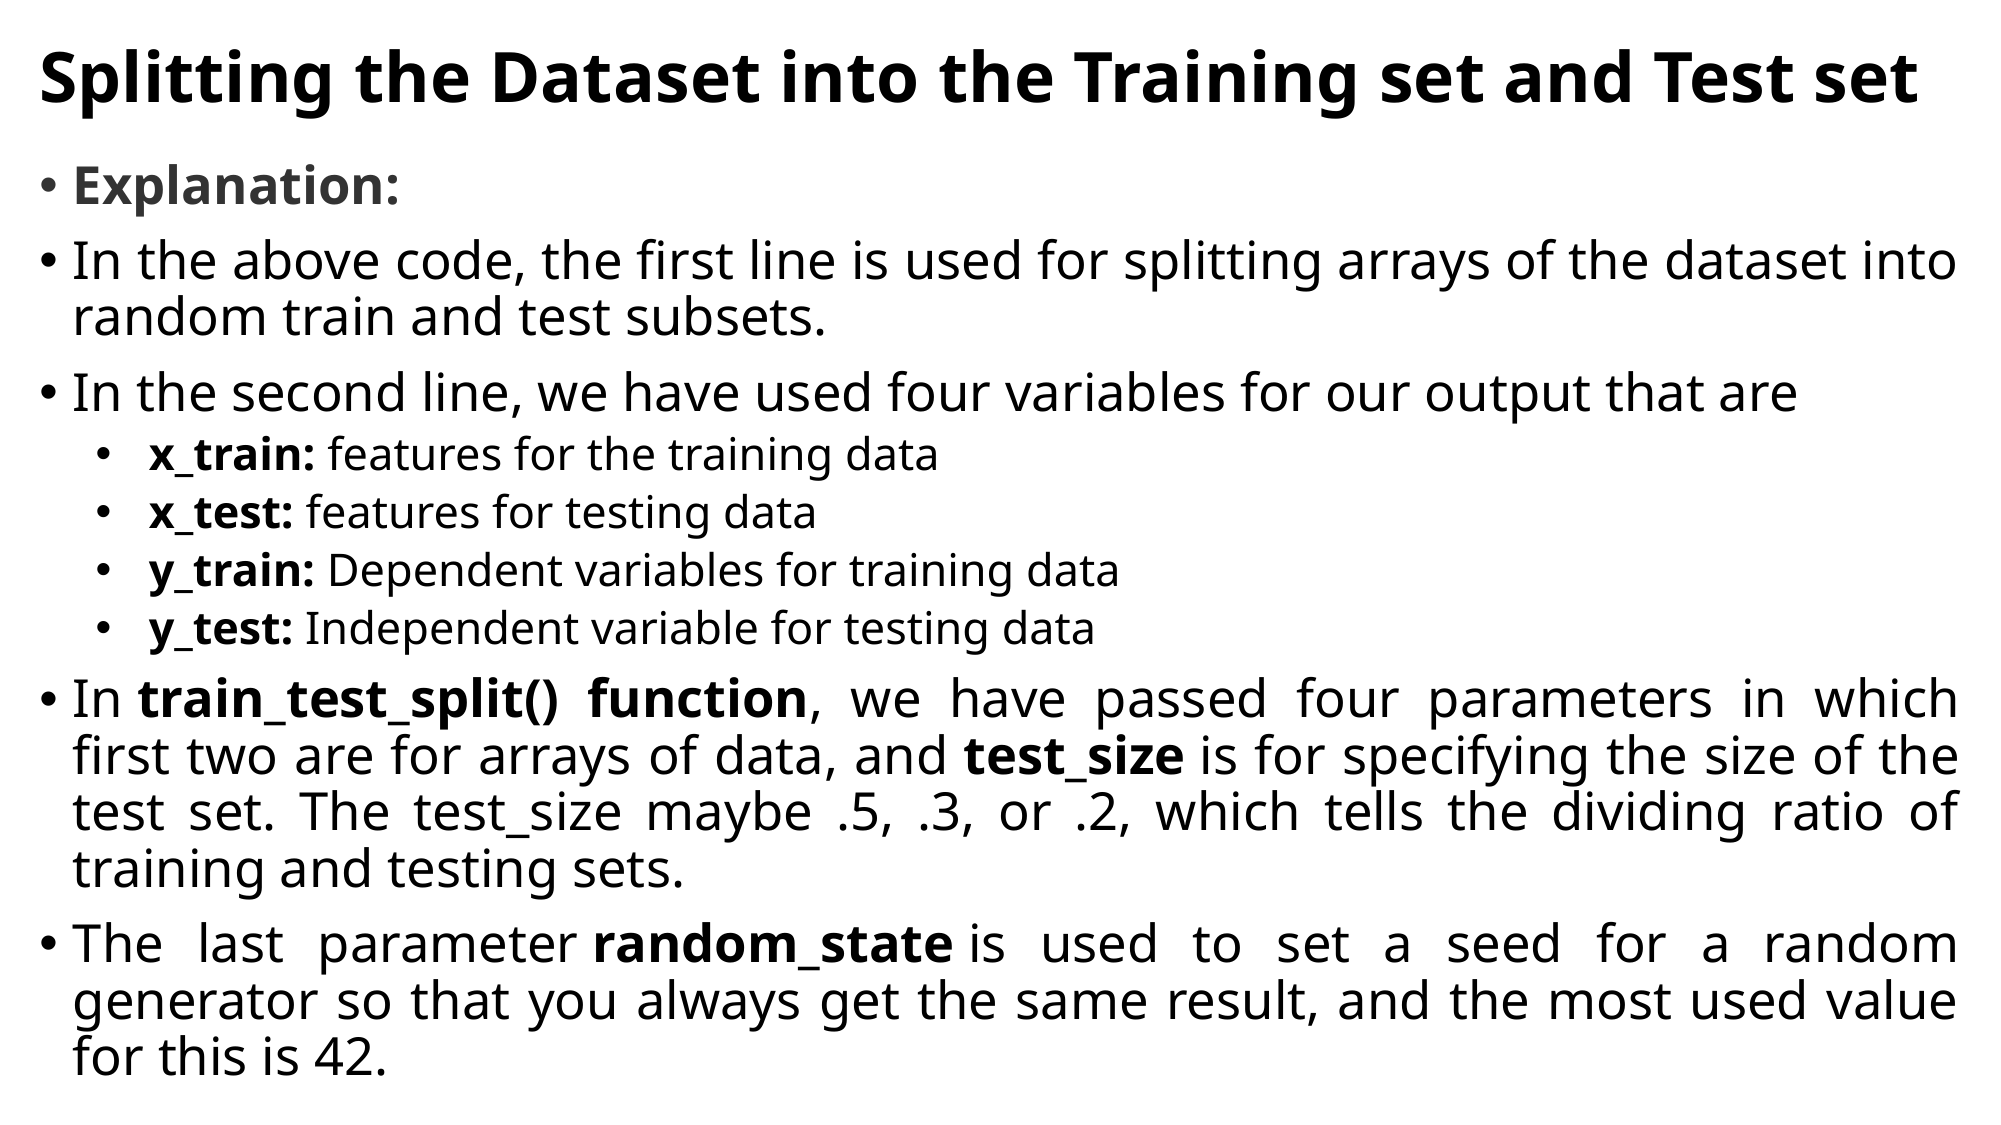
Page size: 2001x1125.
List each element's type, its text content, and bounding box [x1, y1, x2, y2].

list Explanation: In the above code, the first line is used for splitting arrays of the dataset into random train and test subsets. In the second line, we have used four variables for our output that are x_train: features for the training data x_test: features for testing data y_train: Dependent variables for training data y_test: Independent variable for testing data In train_test_split() function, we have passed four parameters in which first two are for arrays of data, and test_size is for specifying the size of the test set. The test_size maybe .5, .3, or .2, which tells the dividing ratio of training and testing sets. The last parameter random_state is used to set a seed for a random generator so that you always get the same result, and the most used value for this is 42. [24, 151, 1976, 1098]
title Splitting the Dataset into the Training set and Test set [24, 27, 1976, 131]
